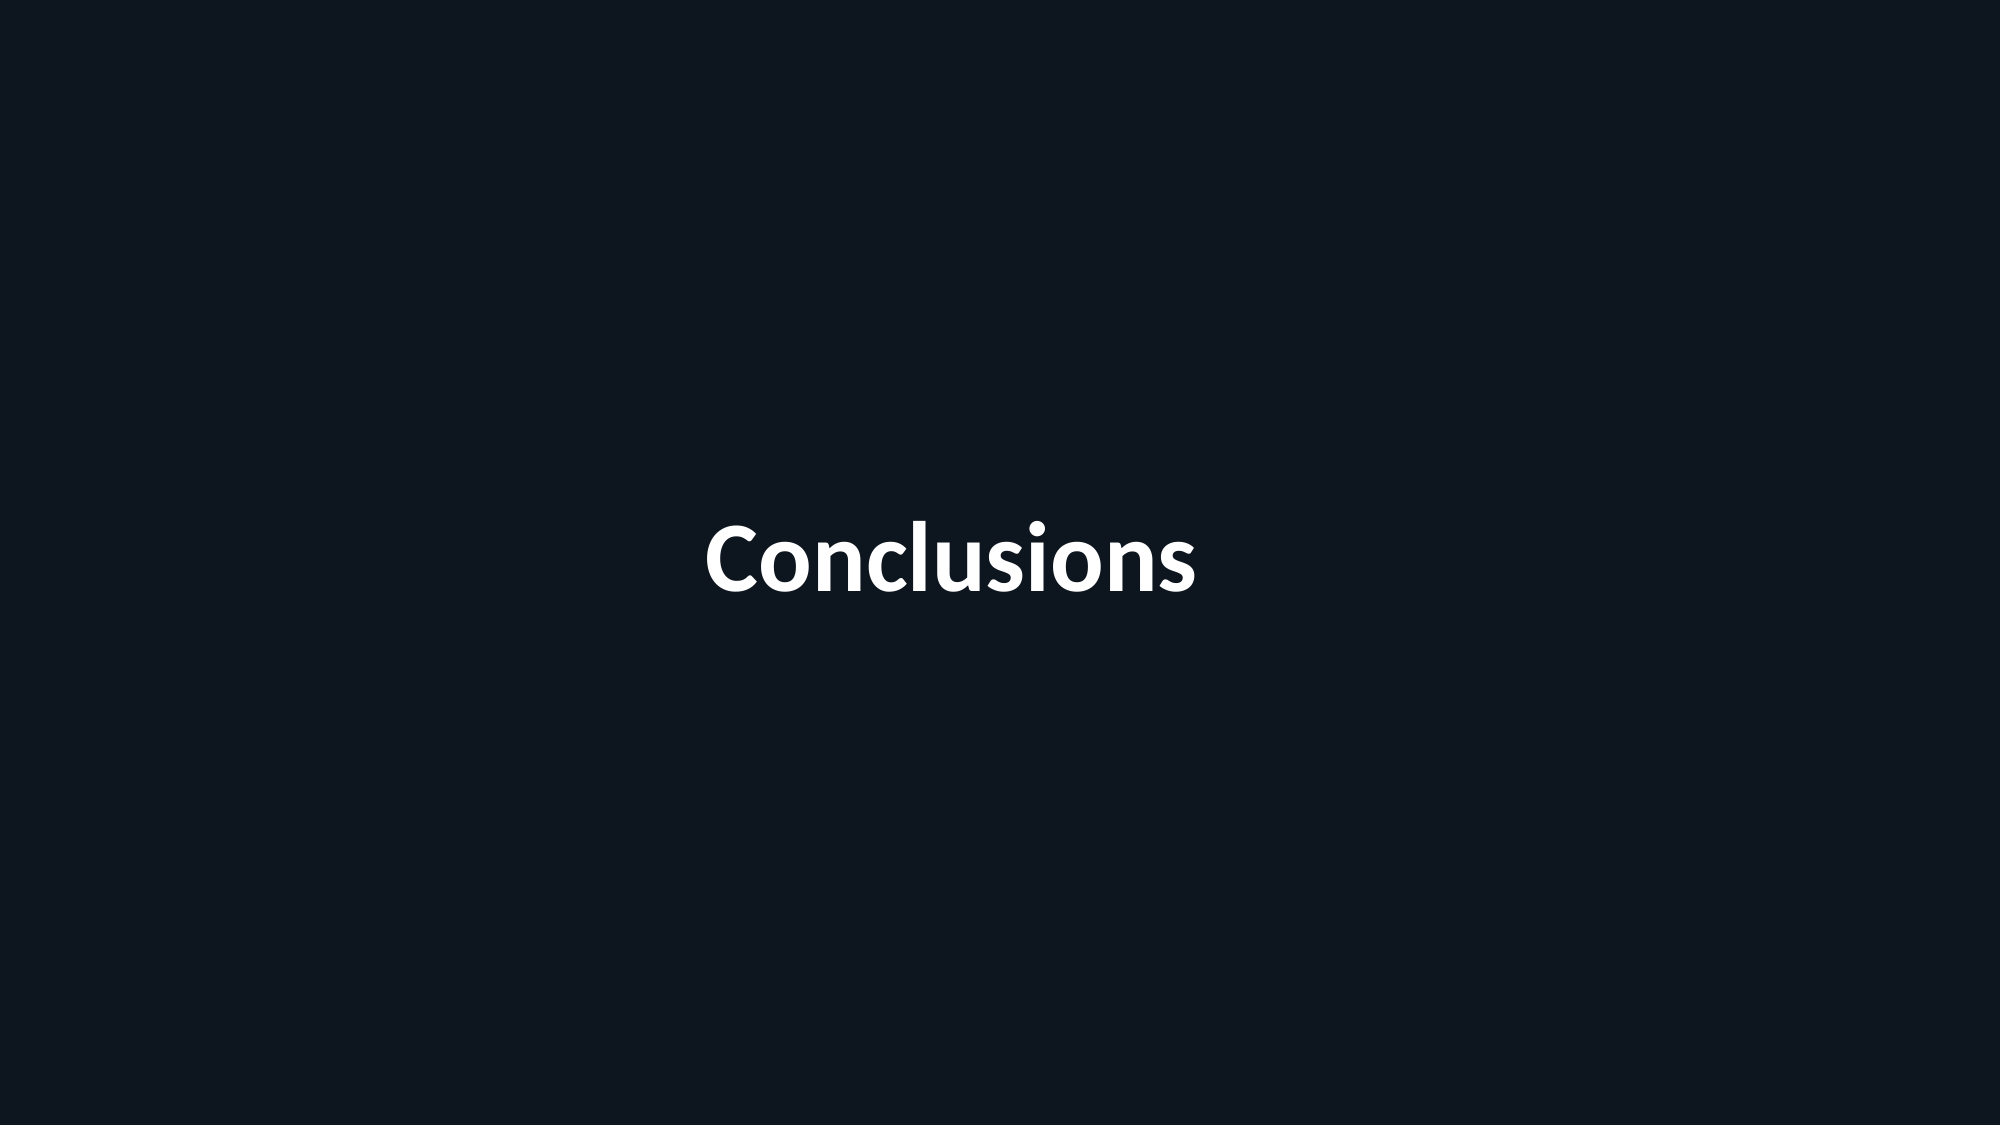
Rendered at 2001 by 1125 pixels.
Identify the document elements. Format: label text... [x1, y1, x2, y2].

text_box Conclusions [672, 483, 1232, 619]
